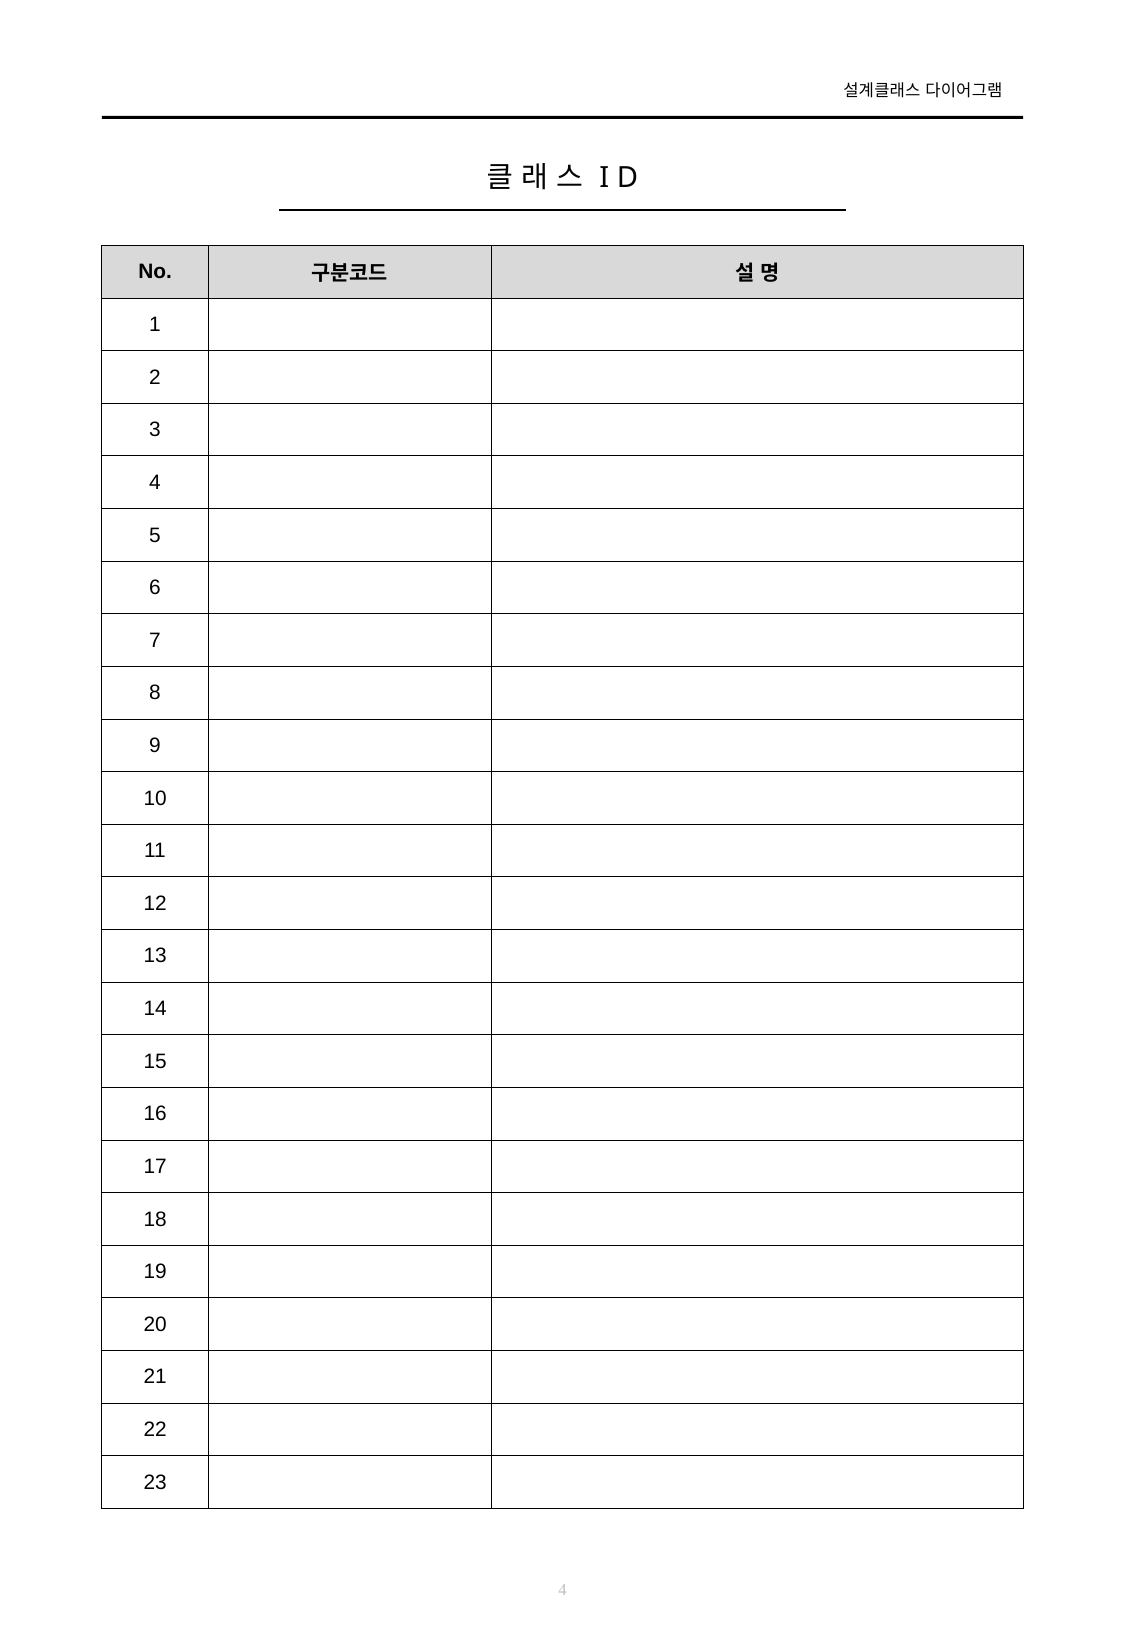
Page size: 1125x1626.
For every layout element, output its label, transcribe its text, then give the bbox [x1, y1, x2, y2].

table_cell [492, 1404, 1023, 1455]
table_cell [209, 983, 491, 1034]
table_cell 17 [102, 1141, 208, 1192]
table_cell 7 [102, 614, 208, 666]
table_cell [492, 1351, 1023, 1403]
table_cell [492, 1246, 1023, 1297]
table_cell [492, 299, 1023, 350]
table_cell [492, 562, 1023, 613]
table_cell [209, 1351, 491, 1403]
table_cell 16 [102, 1088, 208, 1140]
table_cell [209, 509, 491, 561]
slide_number 4 [491, 1558, 634, 1619]
table_cell [492, 404, 1023, 455]
table_cell [209, 1035, 491, 1087]
table_header 설 명 [492, 246, 1023, 298]
table_cell [492, 983, 1023, 1034]
table_cell [209, 351, 491, 403]
table_cell [209, 772, 491, 824]
table_cell 3 [102, 404, 208, 455]
table_cell [209, 930, 491, 982]
table_cell 11 [102, 825, 208, 876]
table_cell [209, 1456, 491, 1508]
table_cell [209, 825, 491, 876]
table_cell [492, 1088, 1023, 1140]
table_cell 5 [102, 509, 208, 561]
table_cell 4 [102, 456, 208, 508]
table_cell [492, 1035, 1023, 1087]
table_cell 20 [102, 1298, 208, 1350]
table_cell 1 [102, 299, 208, 350]
table_cell 2 [102, 351, 208, 403]
table_cell [492, 667, 1023, 719]
table_header No. [102, 246, 208, 298]
table_cell 21 [102, 1351, 208, 1403]
table_cell 22 [102, 1404, 208, 1455]
table_cell [492, 456, 1023, 508]
table_cell [492, 1456, 1023, 1508]
table_cell [209, 1141, 491, 1192]
table_cell 18 [102, 1193, 208, 1245]
table_cell [209, 299, 491, 350]
table_cell [492, 509, 1023, 561]
table_cell [209, 1088, 491, 1140]
table_cell 13 [102, 930, 208, 982]
table_cell 14 [102, 983, 208, 1034]
table_cell [492, 351, 1023, 403]
table_cell [209, 1404, 491, 1455]
table_header 구분코드 [209, 246, 491, 298]
table_cell [492, 1141, 1023, 1192]
table_cell [209, 456, 491, 508]
table_cell [209, 404, 491, 455]
table_cell 10 [102, 772, 208, 824]
table_cell [492, 614, 1023, 666]
table_cell 8 [102, 667, 208, 719]
table_cell [492, 772, 1023, 824]
table_cell [492, 1193, 1023, 1245]
table_cell [209, 667, 491, 719]
table_cell [209, 720, 491, 771]
table_cell [209, 1298, 491, 1350]
table_cell 15 [102, 1035, 208, 1087]
table_cell [209, 877, 491, 929]
table_cell 9 [102, 720, 208, 771]
table_cell [209, 614, 491, 666]
table_cell [492, 877, 1023, 929]
table_cell [492, 1298, 1023, 1350]
table_cell 12 [102, 877, 208, 929]
table_cell [209, 1246, 491, 1297]
table_cell [492, 825, 1023, 876]
table_cell [492, 930, 1023, 982]
table_cell [209, 1193, 491, 1245]
table_cell [492, 720, 1023, 771]
table_cell 6 [102, 562, 208, 613]
title 클 래 스 I D [101, 151, 1024, 202]
table_cell [209, 562, 491, 613]
table_cell 19 [102, 1246, 208, 1297]
table_cell 23 [102, 1456, 208, 1508]
